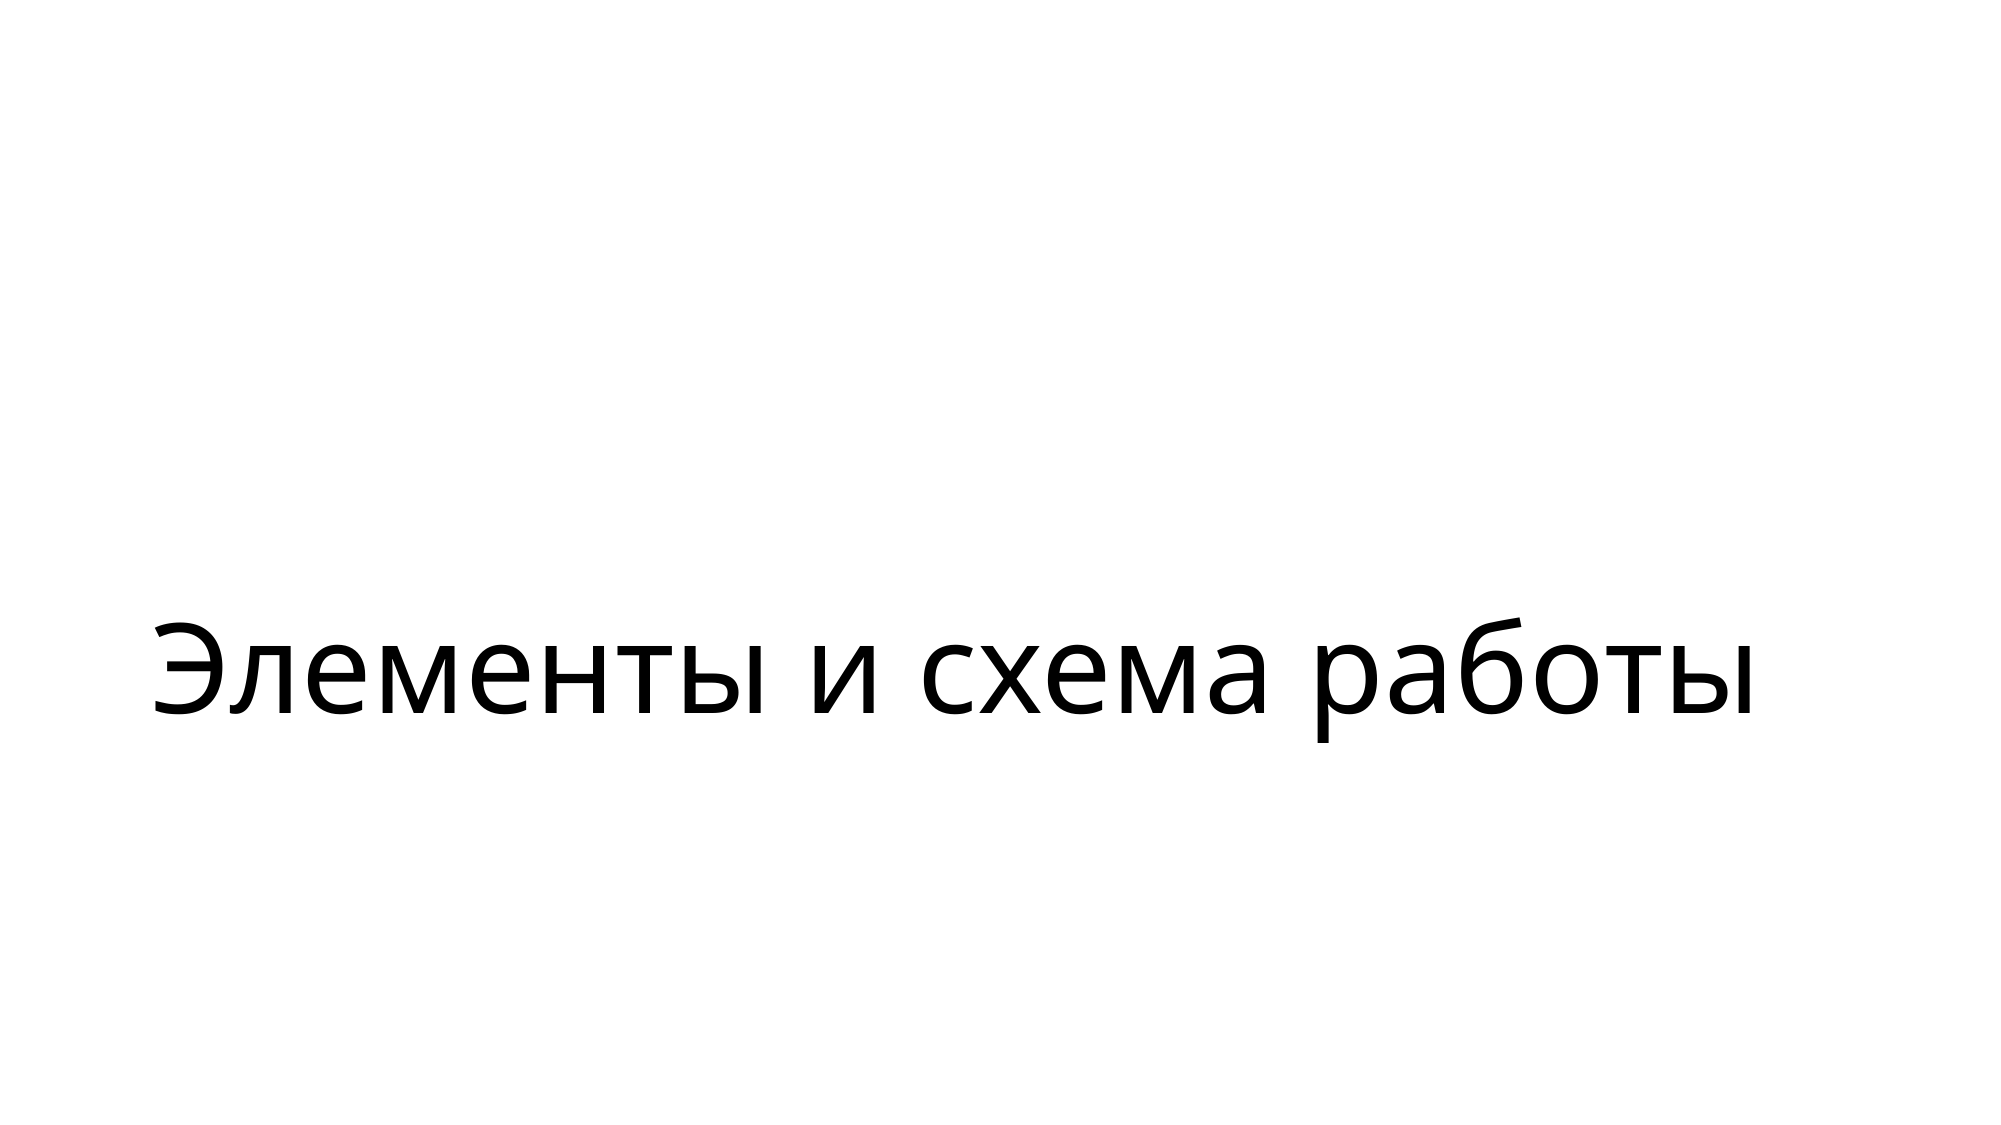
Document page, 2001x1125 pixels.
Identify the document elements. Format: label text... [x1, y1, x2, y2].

title Элементы и схема работы [136, 280, 1862, 749]
